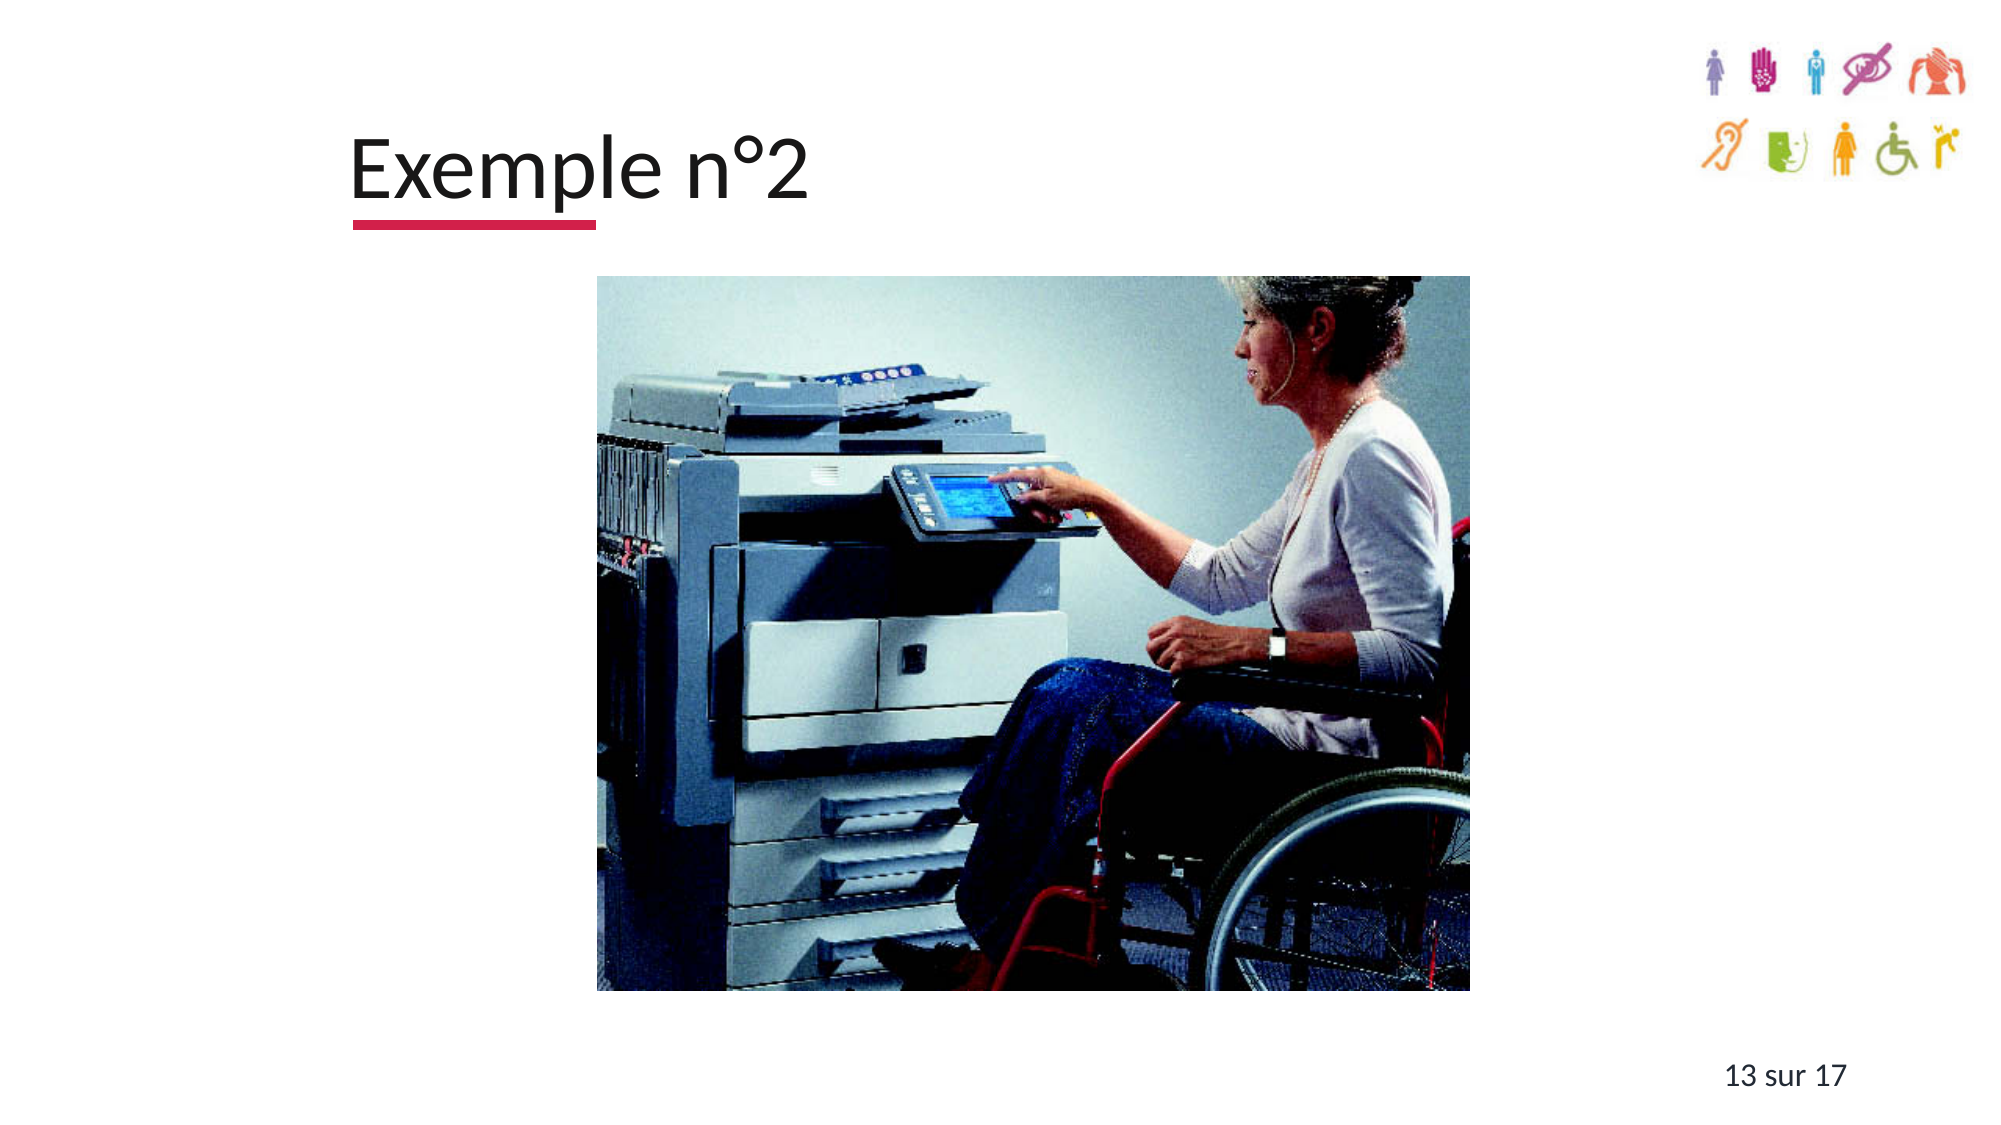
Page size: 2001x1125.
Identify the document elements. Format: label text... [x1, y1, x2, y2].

picture [1684, 0, 1984, 218]
title Exemple n°2 [333, 59, 1863, 278]
slide_number 13 sur 17 [1412, 1042, 1863, 1103]
picture [597, 276, 1470, 991]
